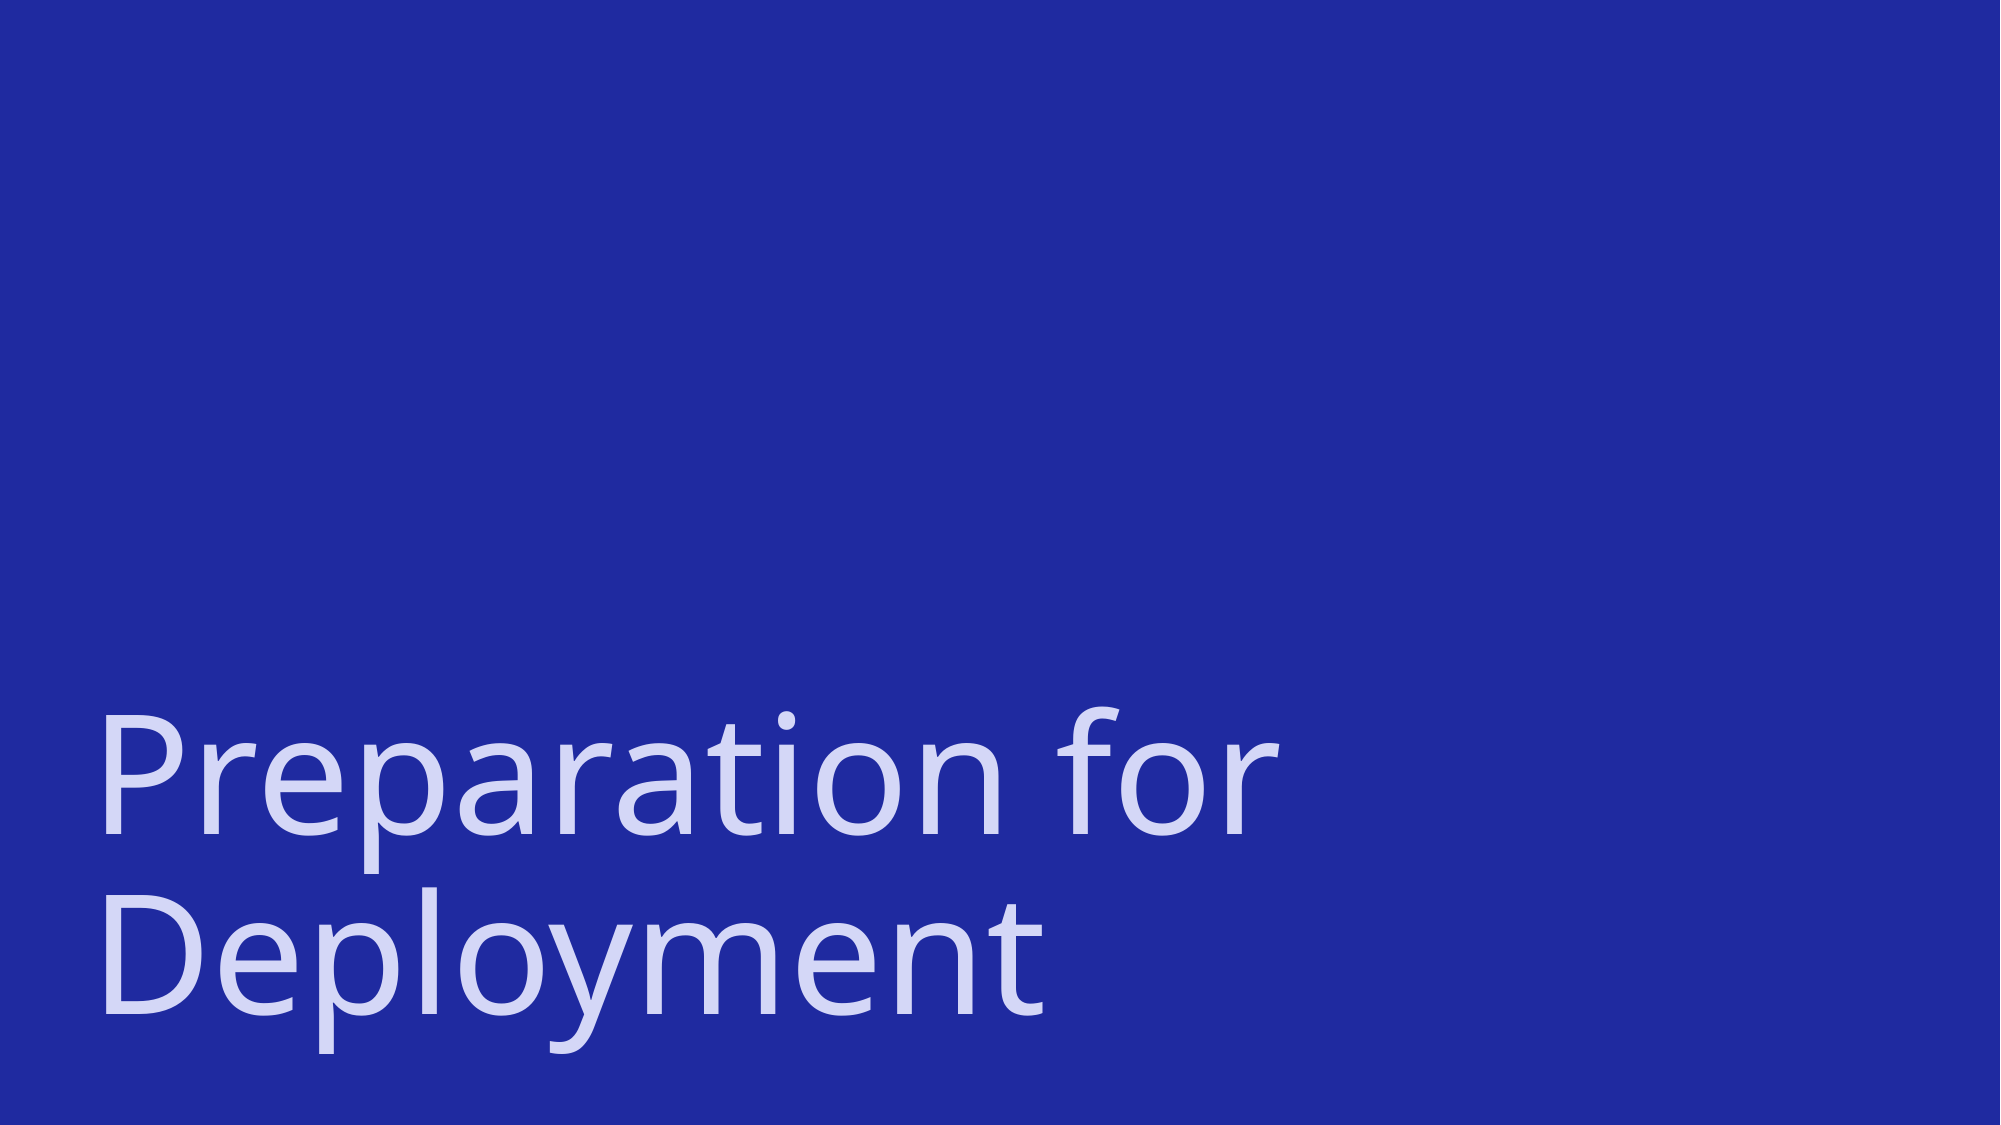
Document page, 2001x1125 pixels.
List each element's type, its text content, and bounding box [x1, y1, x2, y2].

title Preparation for Deployment [75, 575, 1350, 1059]
